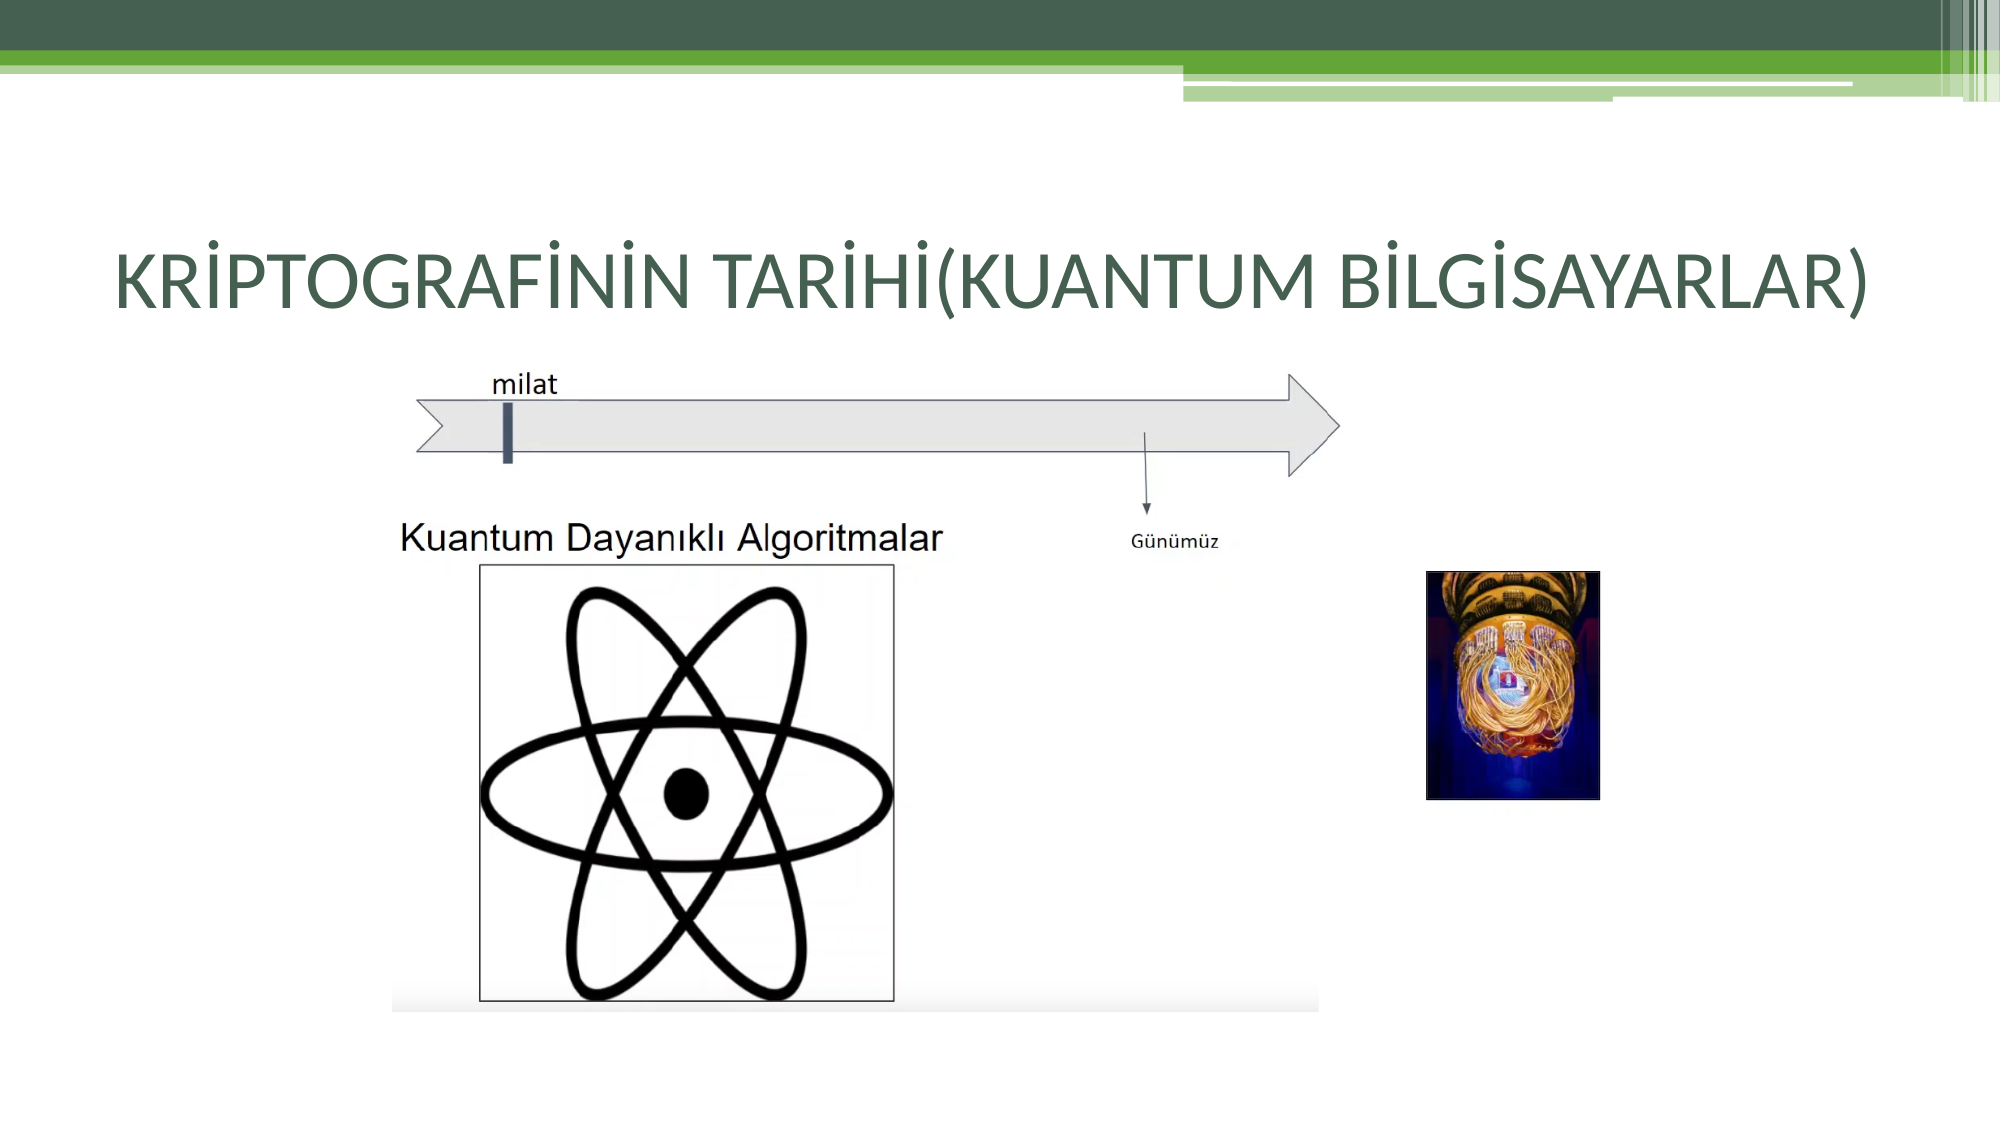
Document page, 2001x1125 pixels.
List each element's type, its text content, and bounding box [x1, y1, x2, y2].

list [392, 362, 1608, 1013]
title KRİPTOGRAFİNİN TARİHİ(KUANTUM BİLGİSAYARLAR) [99, 187, 1900, 363]
